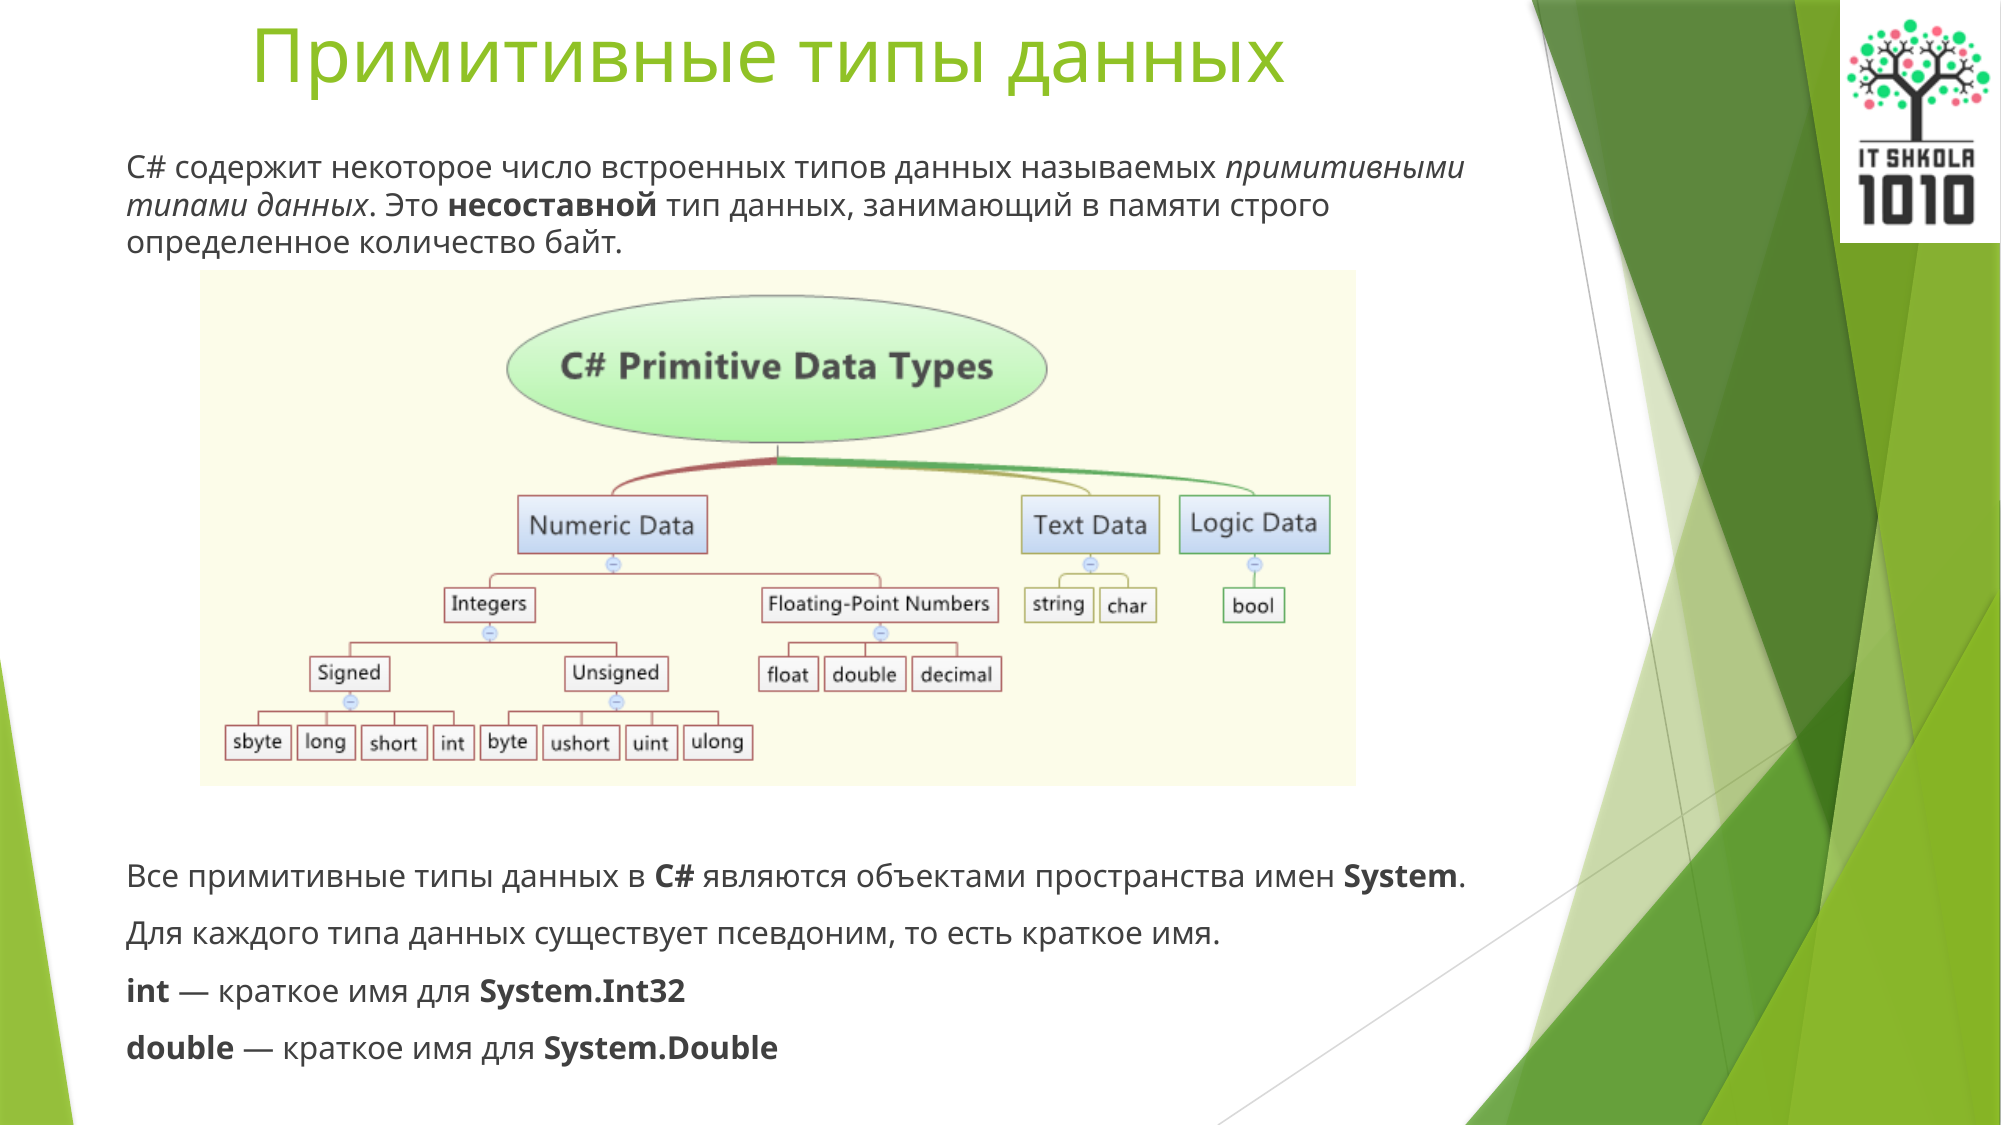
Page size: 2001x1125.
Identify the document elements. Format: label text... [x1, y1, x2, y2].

picture [200, 269, 1356, 787]
picture [1839, 0, 2000, 243]
title Примитивные типы данных [0, 0, 1538, 112]
list C# содержит некоторое число встроенных типов данных называемых примитивными типами данных. Это несоставной тип данных, занимающий в памяти строго определенное количество байт. Все примитивные типы данных в C# являются объектами пространства имен System. Для каждого типа данных существует псевдоним, то есть краткое имя. int — краткое имя для System.Int32 double — краткое имя для System.Double [111, 139, 1522, 1078]
